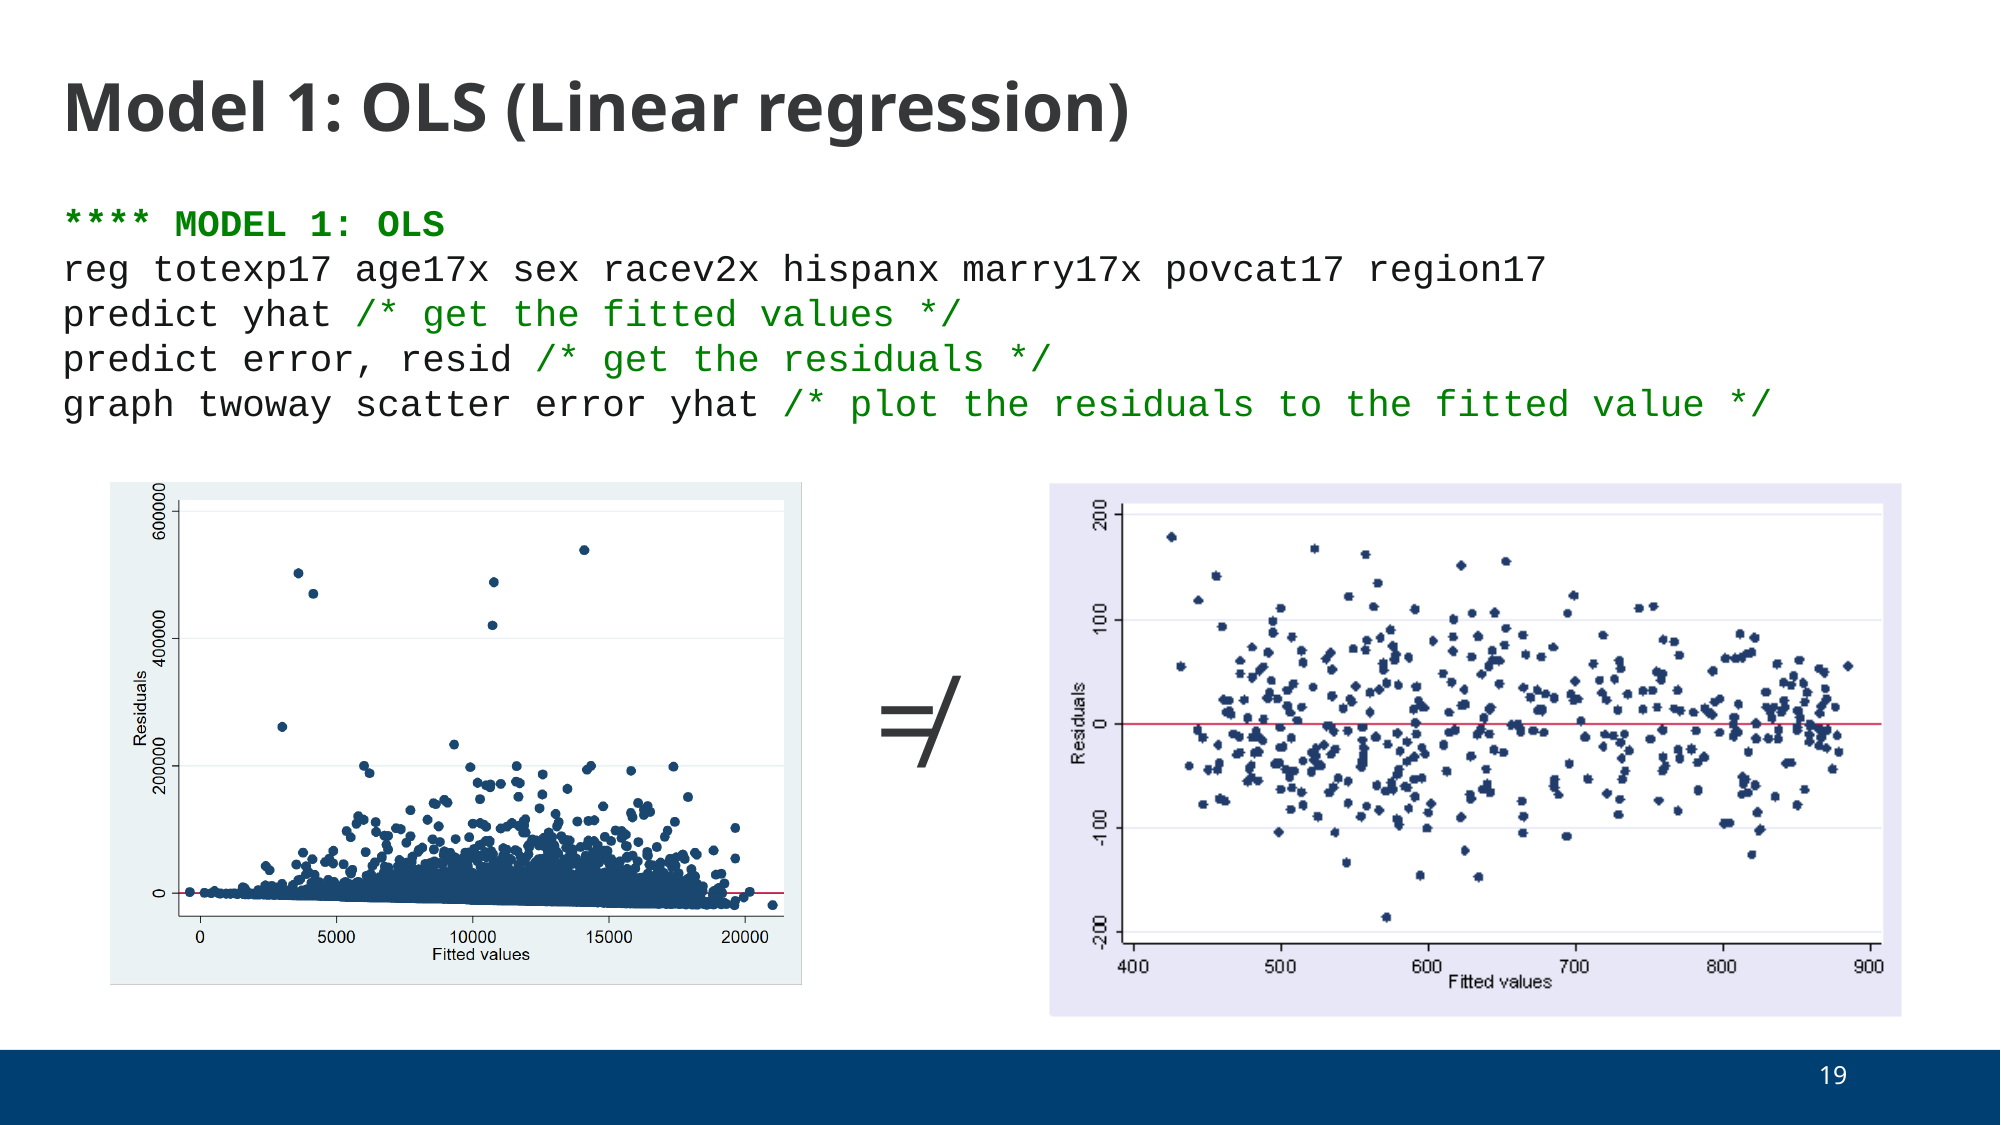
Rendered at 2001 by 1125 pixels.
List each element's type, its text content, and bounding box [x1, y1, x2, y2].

title Model 1: OLS (Linear regression) [47, 47, 1773, 173]
picture [1043, 477, 1907, 1022]
picture [110, 482, 802, 985]
slide_number 19 [1412, 1050, 1863, 1103]
text_box ≠ [860, 641, 955, 791]
text_box **** MODEL 1: OLS reg totexp17 age17x sex racev2x hispanx marry17x povcat17 region17 predict yhat /* get the fitted values */ predict error, resid /* get the residuals */ graph twoway scatter error yhat /* plot the residuals to the fitted value */ [47, 191, 1835, 431]
